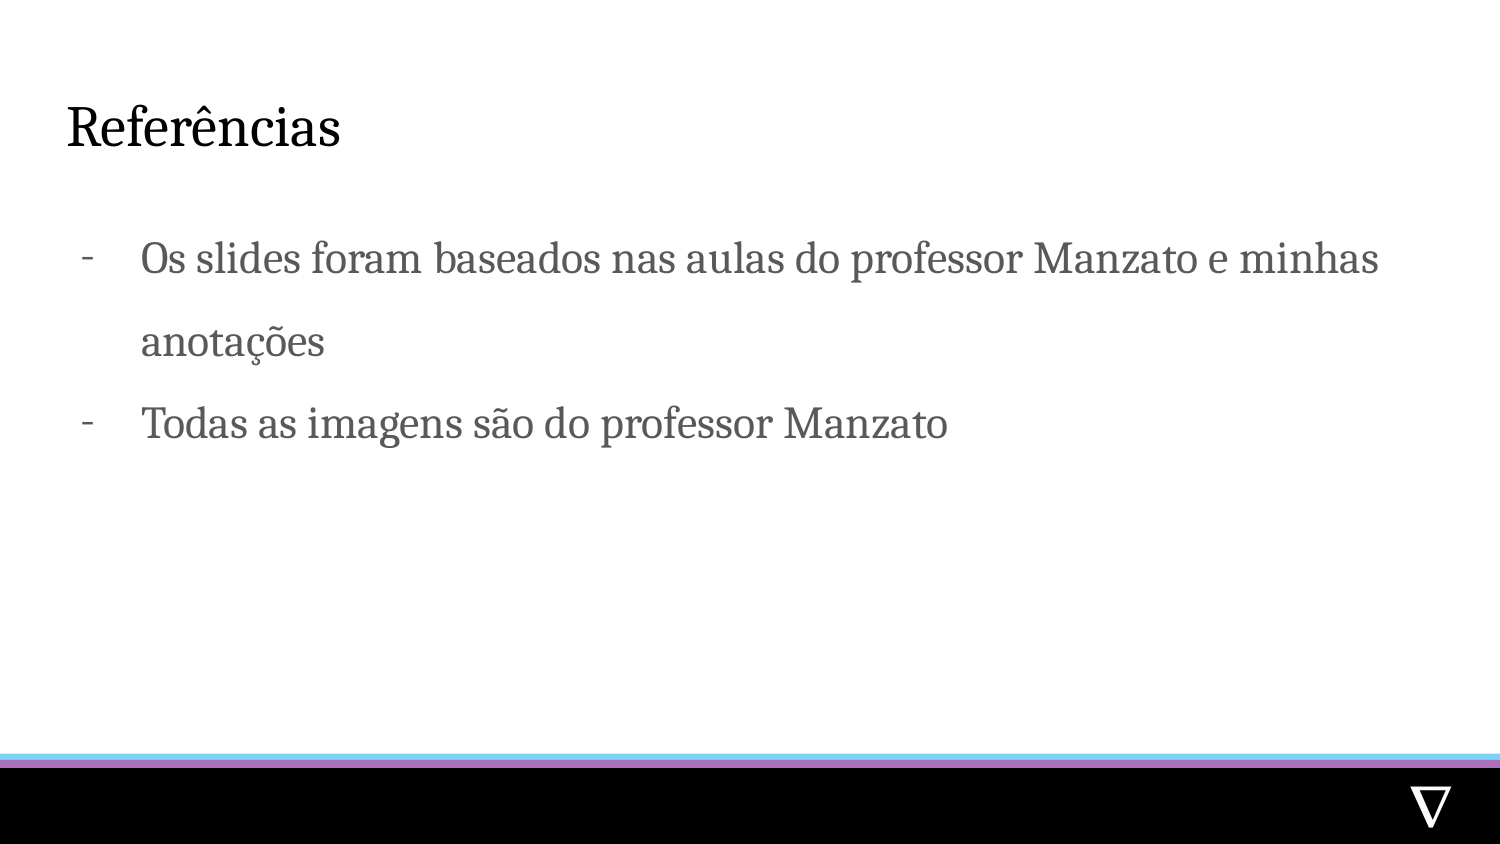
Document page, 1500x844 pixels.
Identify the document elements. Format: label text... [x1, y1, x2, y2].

list Os slides foram baseados nas aulas do professor Manzato e minhas anotações Todas as imagens são do professor Manzato [51, 185, 1449, 747]
title Referências [51, 72, 1449, 167]
picture [1405, 781, 1455, 831]
